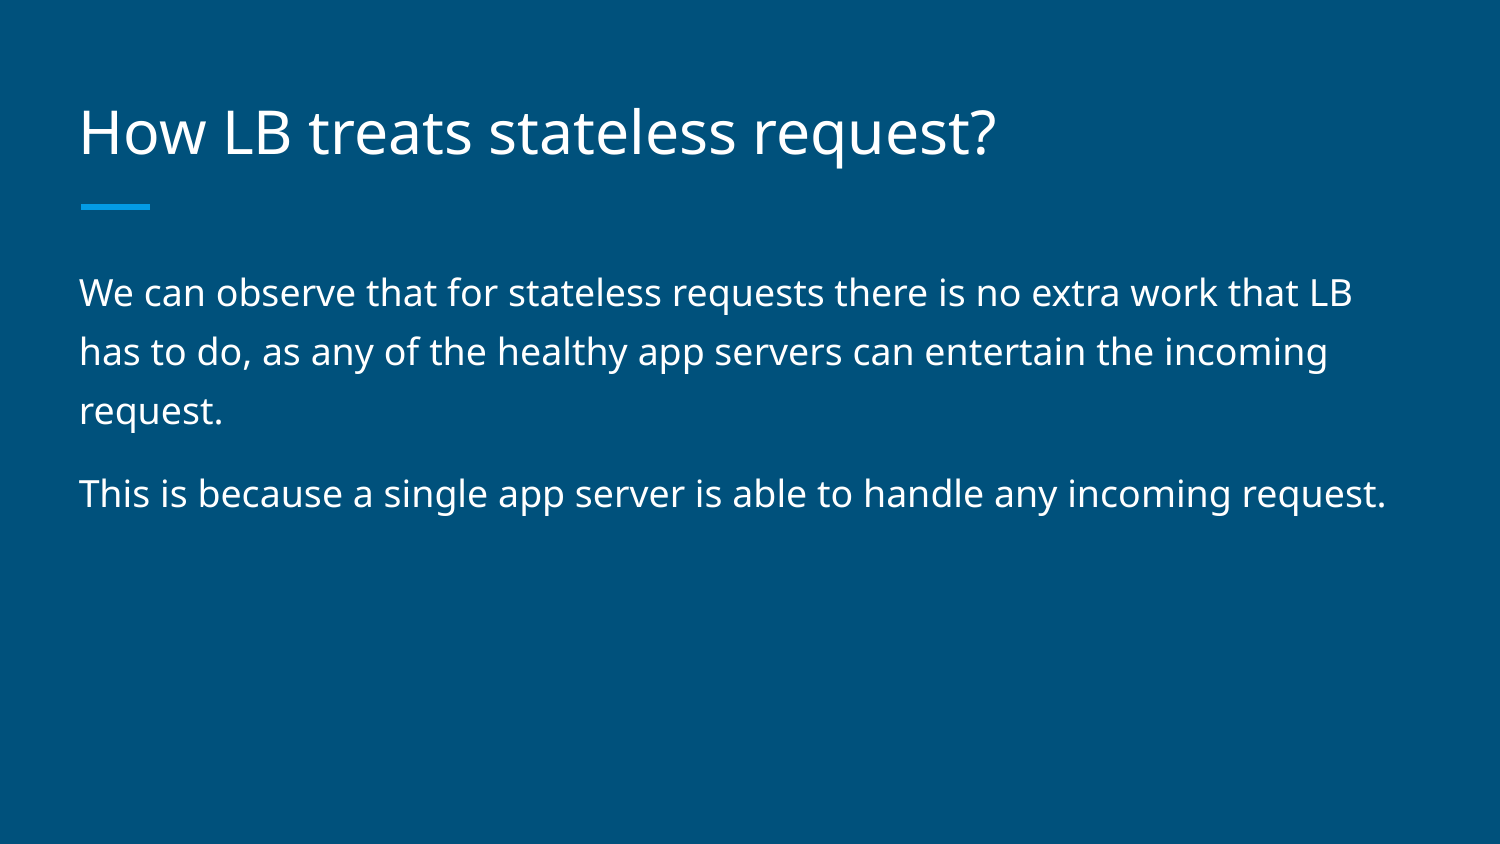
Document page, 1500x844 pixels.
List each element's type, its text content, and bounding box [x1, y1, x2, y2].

title How LB treats stateless request? [63, 75, 1437, 188]
list We can observe that for stateless requests there is no extra work that LB has to do, as any of the healthy app servers can entertain the incoming request. This is because a single app server is able to handle any incoming request. [63, 244, 1437, 750]
